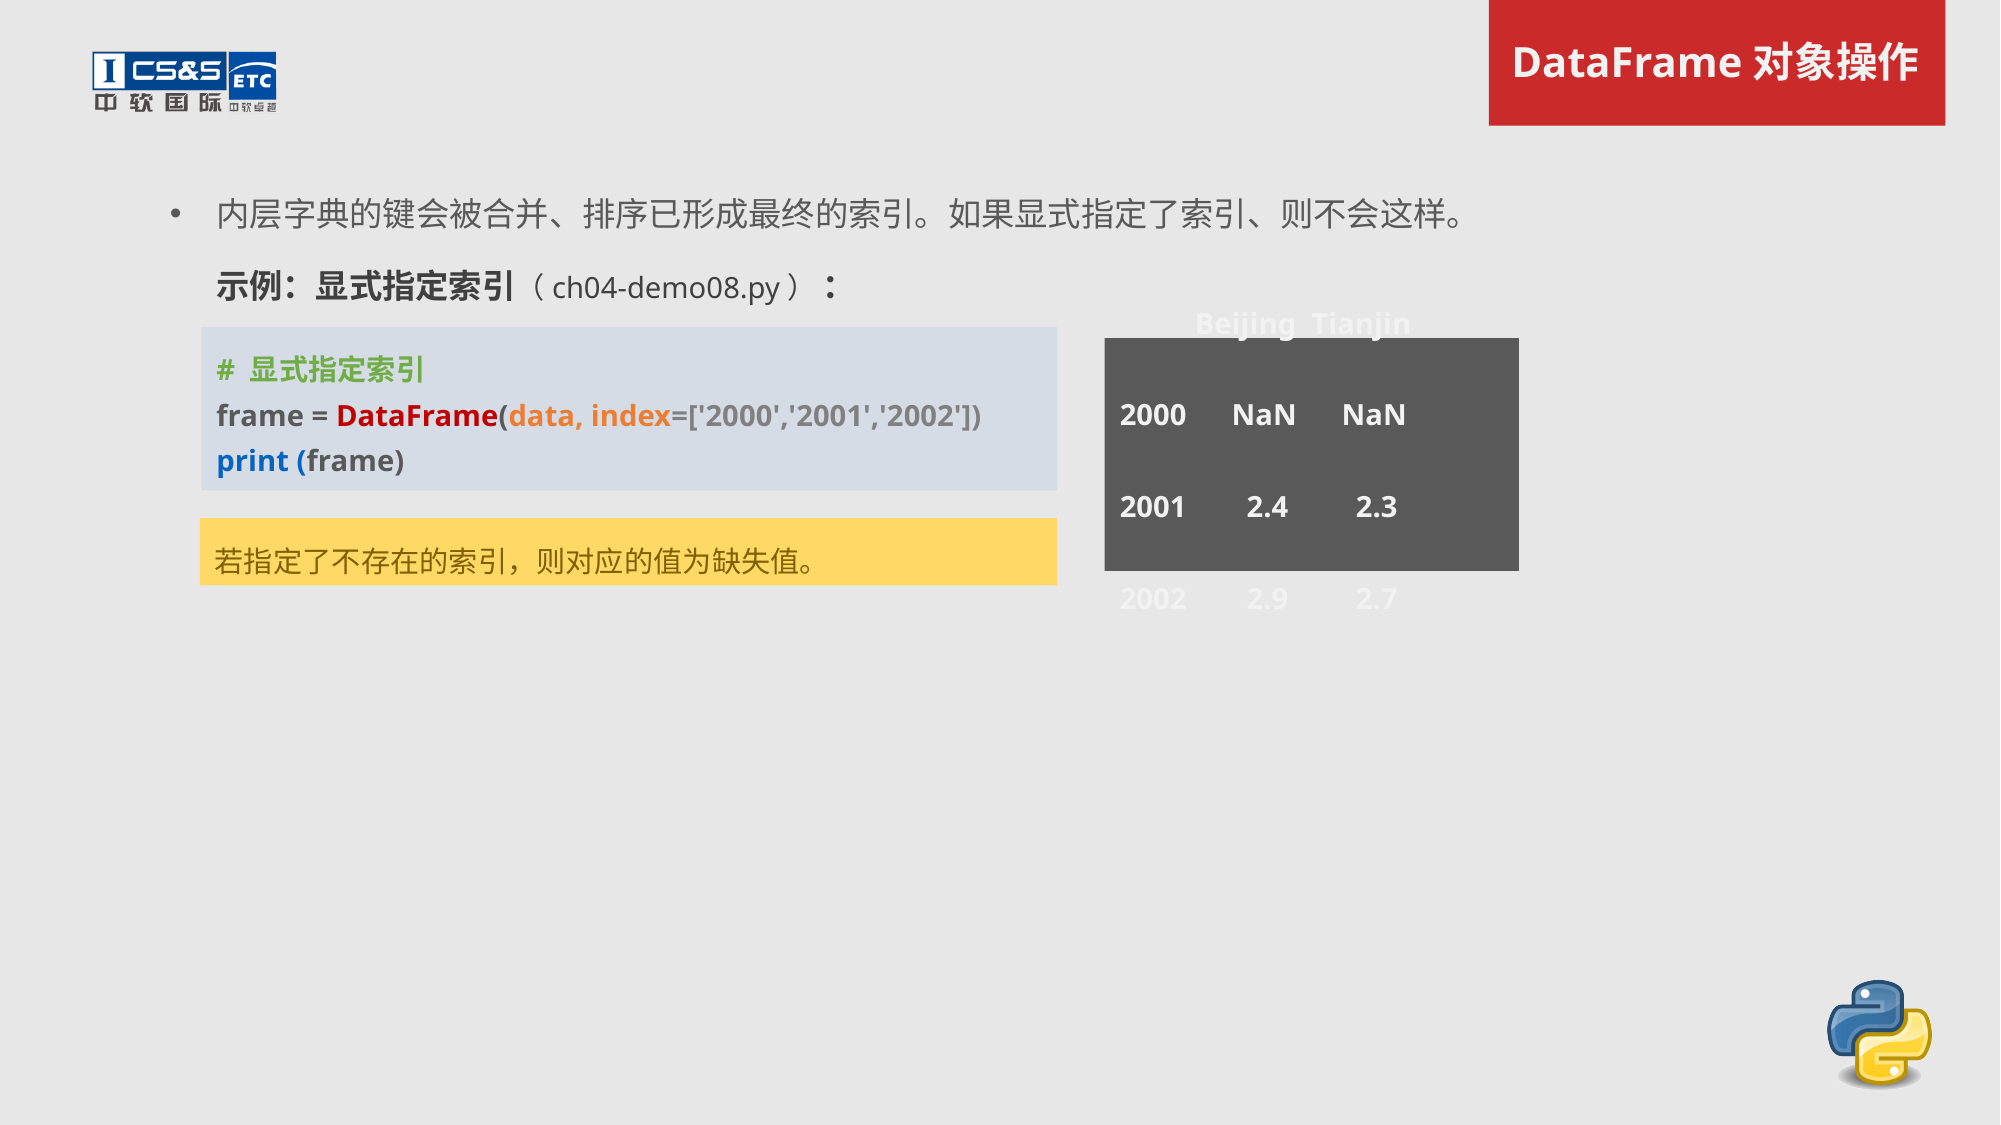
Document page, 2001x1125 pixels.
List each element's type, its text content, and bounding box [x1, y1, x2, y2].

text_box 内层字典的键会被合并、排序已形成最终的索引。如果显式指定了索引、则不会这样。 [154, 166, 1727, 241]
text_box 示例：显式指定索引（ch04-demo08.py） ： [201, 257, 872, 313]
text_box 若指定了不存在的索引，则对应的值为缺失值。 [199, 518, 1058, 586]
text_box # 显式指定索引 frame = DataFrame(data, index=['2000','2001','2002']) print (frame) [201, 327, 1058, 491]
text_box Beijing Tianjin 2000 NaN NaN 2001 2.4 2.3 2002 2.9 2.7 [1104, 338, 1519, 571]
picture [90, 49, 278, 114]
picture [1820, 977, 1939, 1095]
text_box DataFrame对象操作 [1490, 34, 1941, 98]
